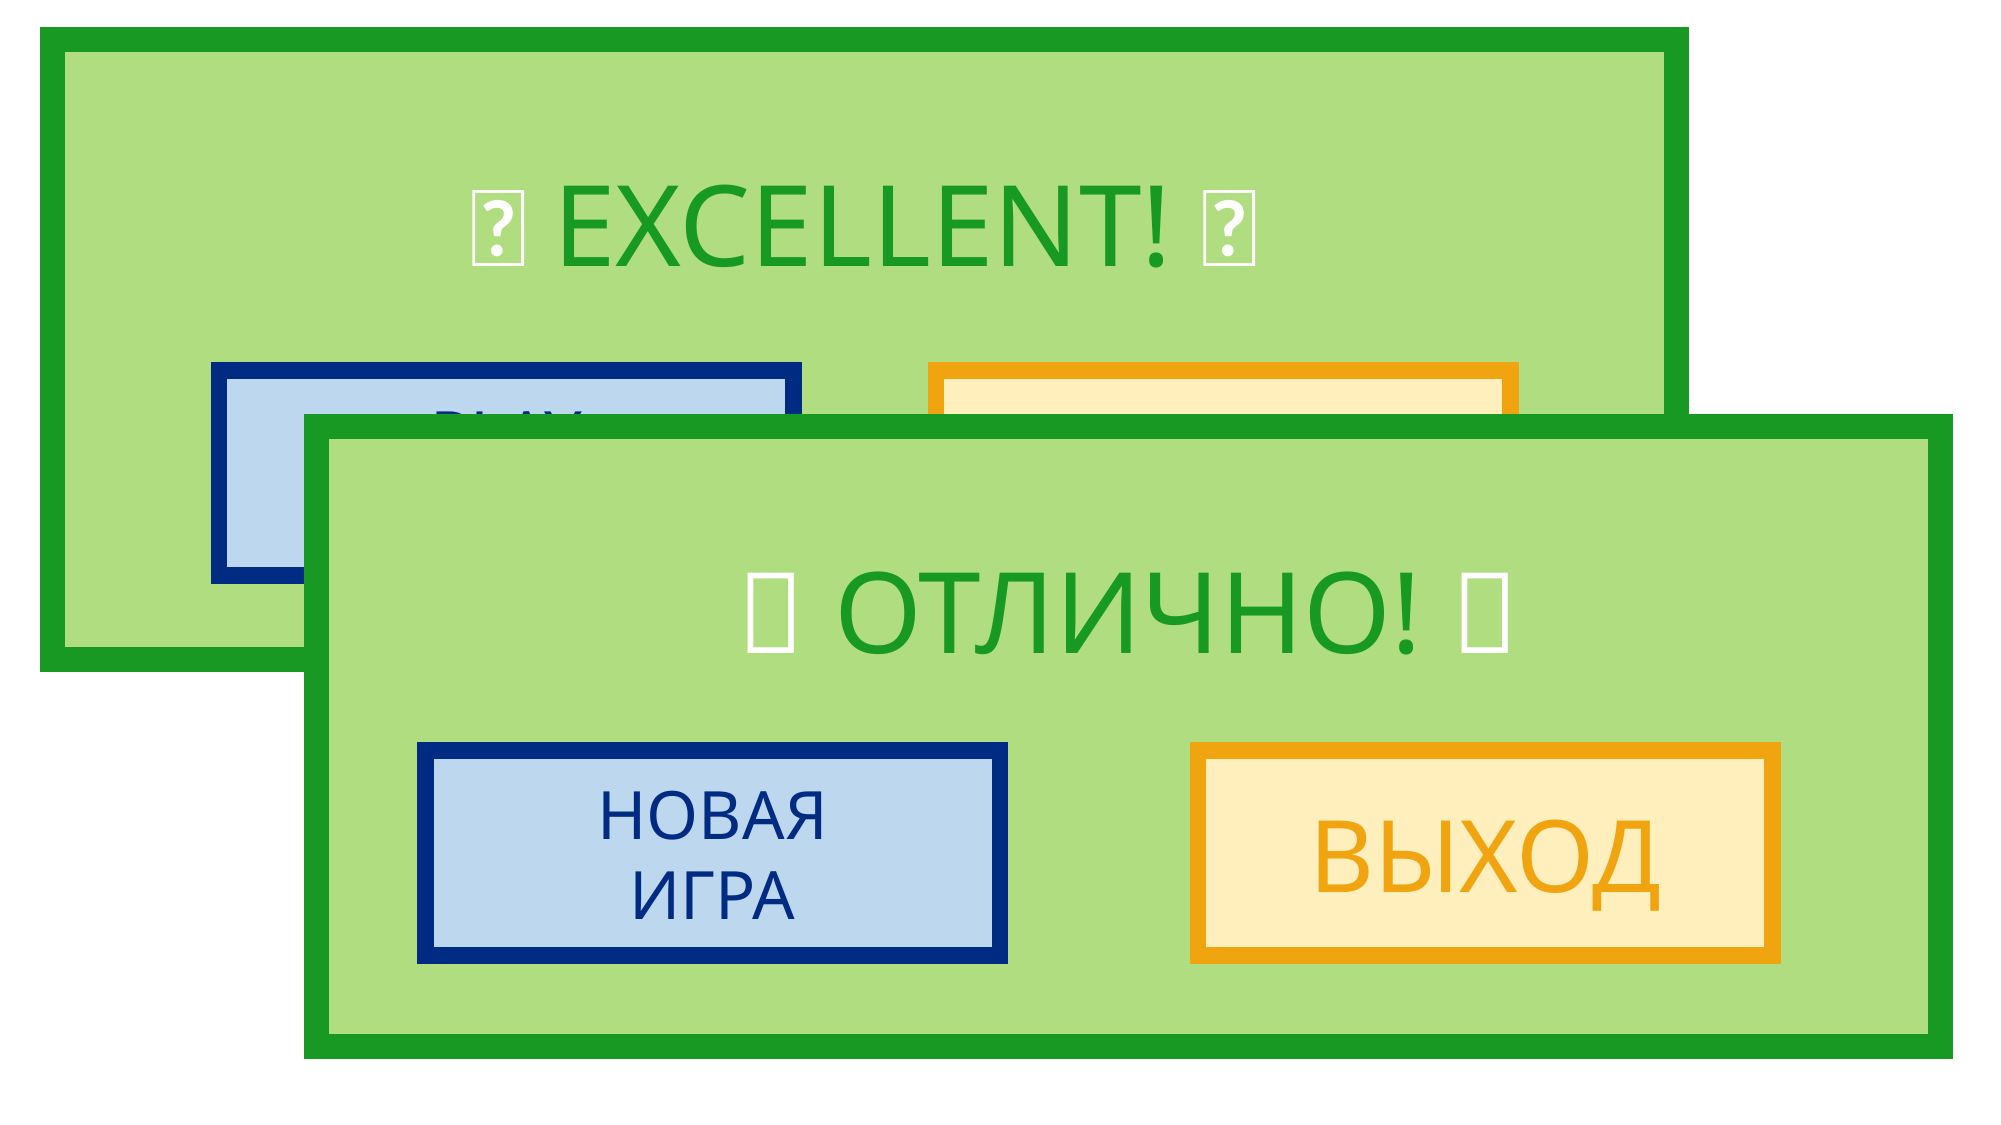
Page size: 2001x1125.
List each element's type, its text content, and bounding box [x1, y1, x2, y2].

text_box НОВАЯ ИГРА [424, 749, 1001, 956]
text_box 🎉 ОТЛИЧНО! 🎉 [315, 425, 1941, 1047]
text_box 🎉 EXCELLENT! 🎉 [51, 38, 1677, 660]
text_box PLAY AGAIN [218, 370, 795, 577]
text_box ВЫХОД [1197, 749, 1774, 956]
text_box EXIT [935, 370, 1512, 425]
